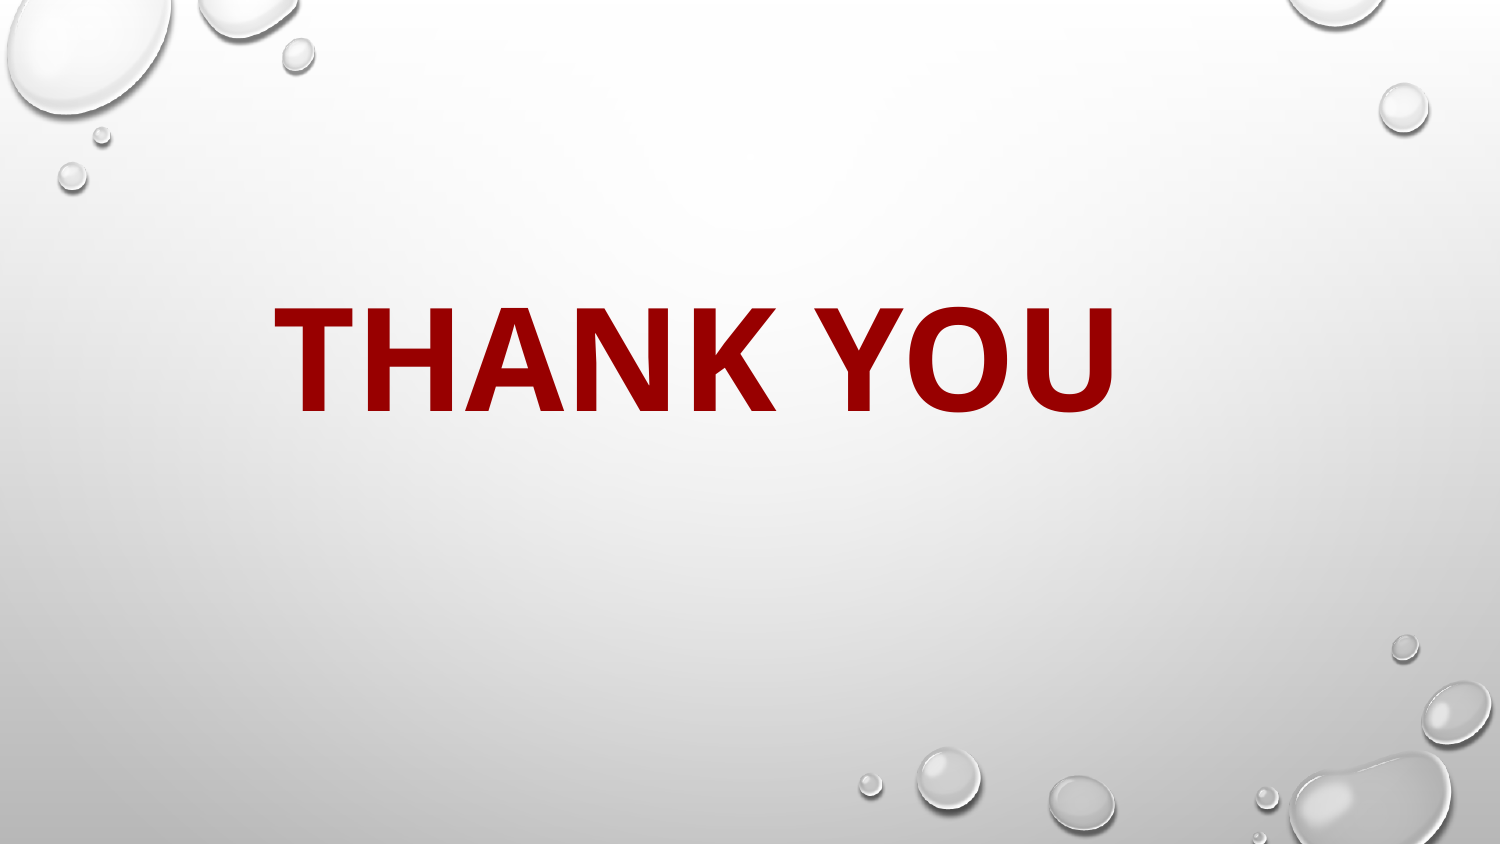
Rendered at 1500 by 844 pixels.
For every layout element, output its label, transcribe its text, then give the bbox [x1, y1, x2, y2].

picture [0, 0, 1500, 844]
text_box THANK YOU [257, 252, 1500, 456]
text_box [172, 387, 1464, 484]
